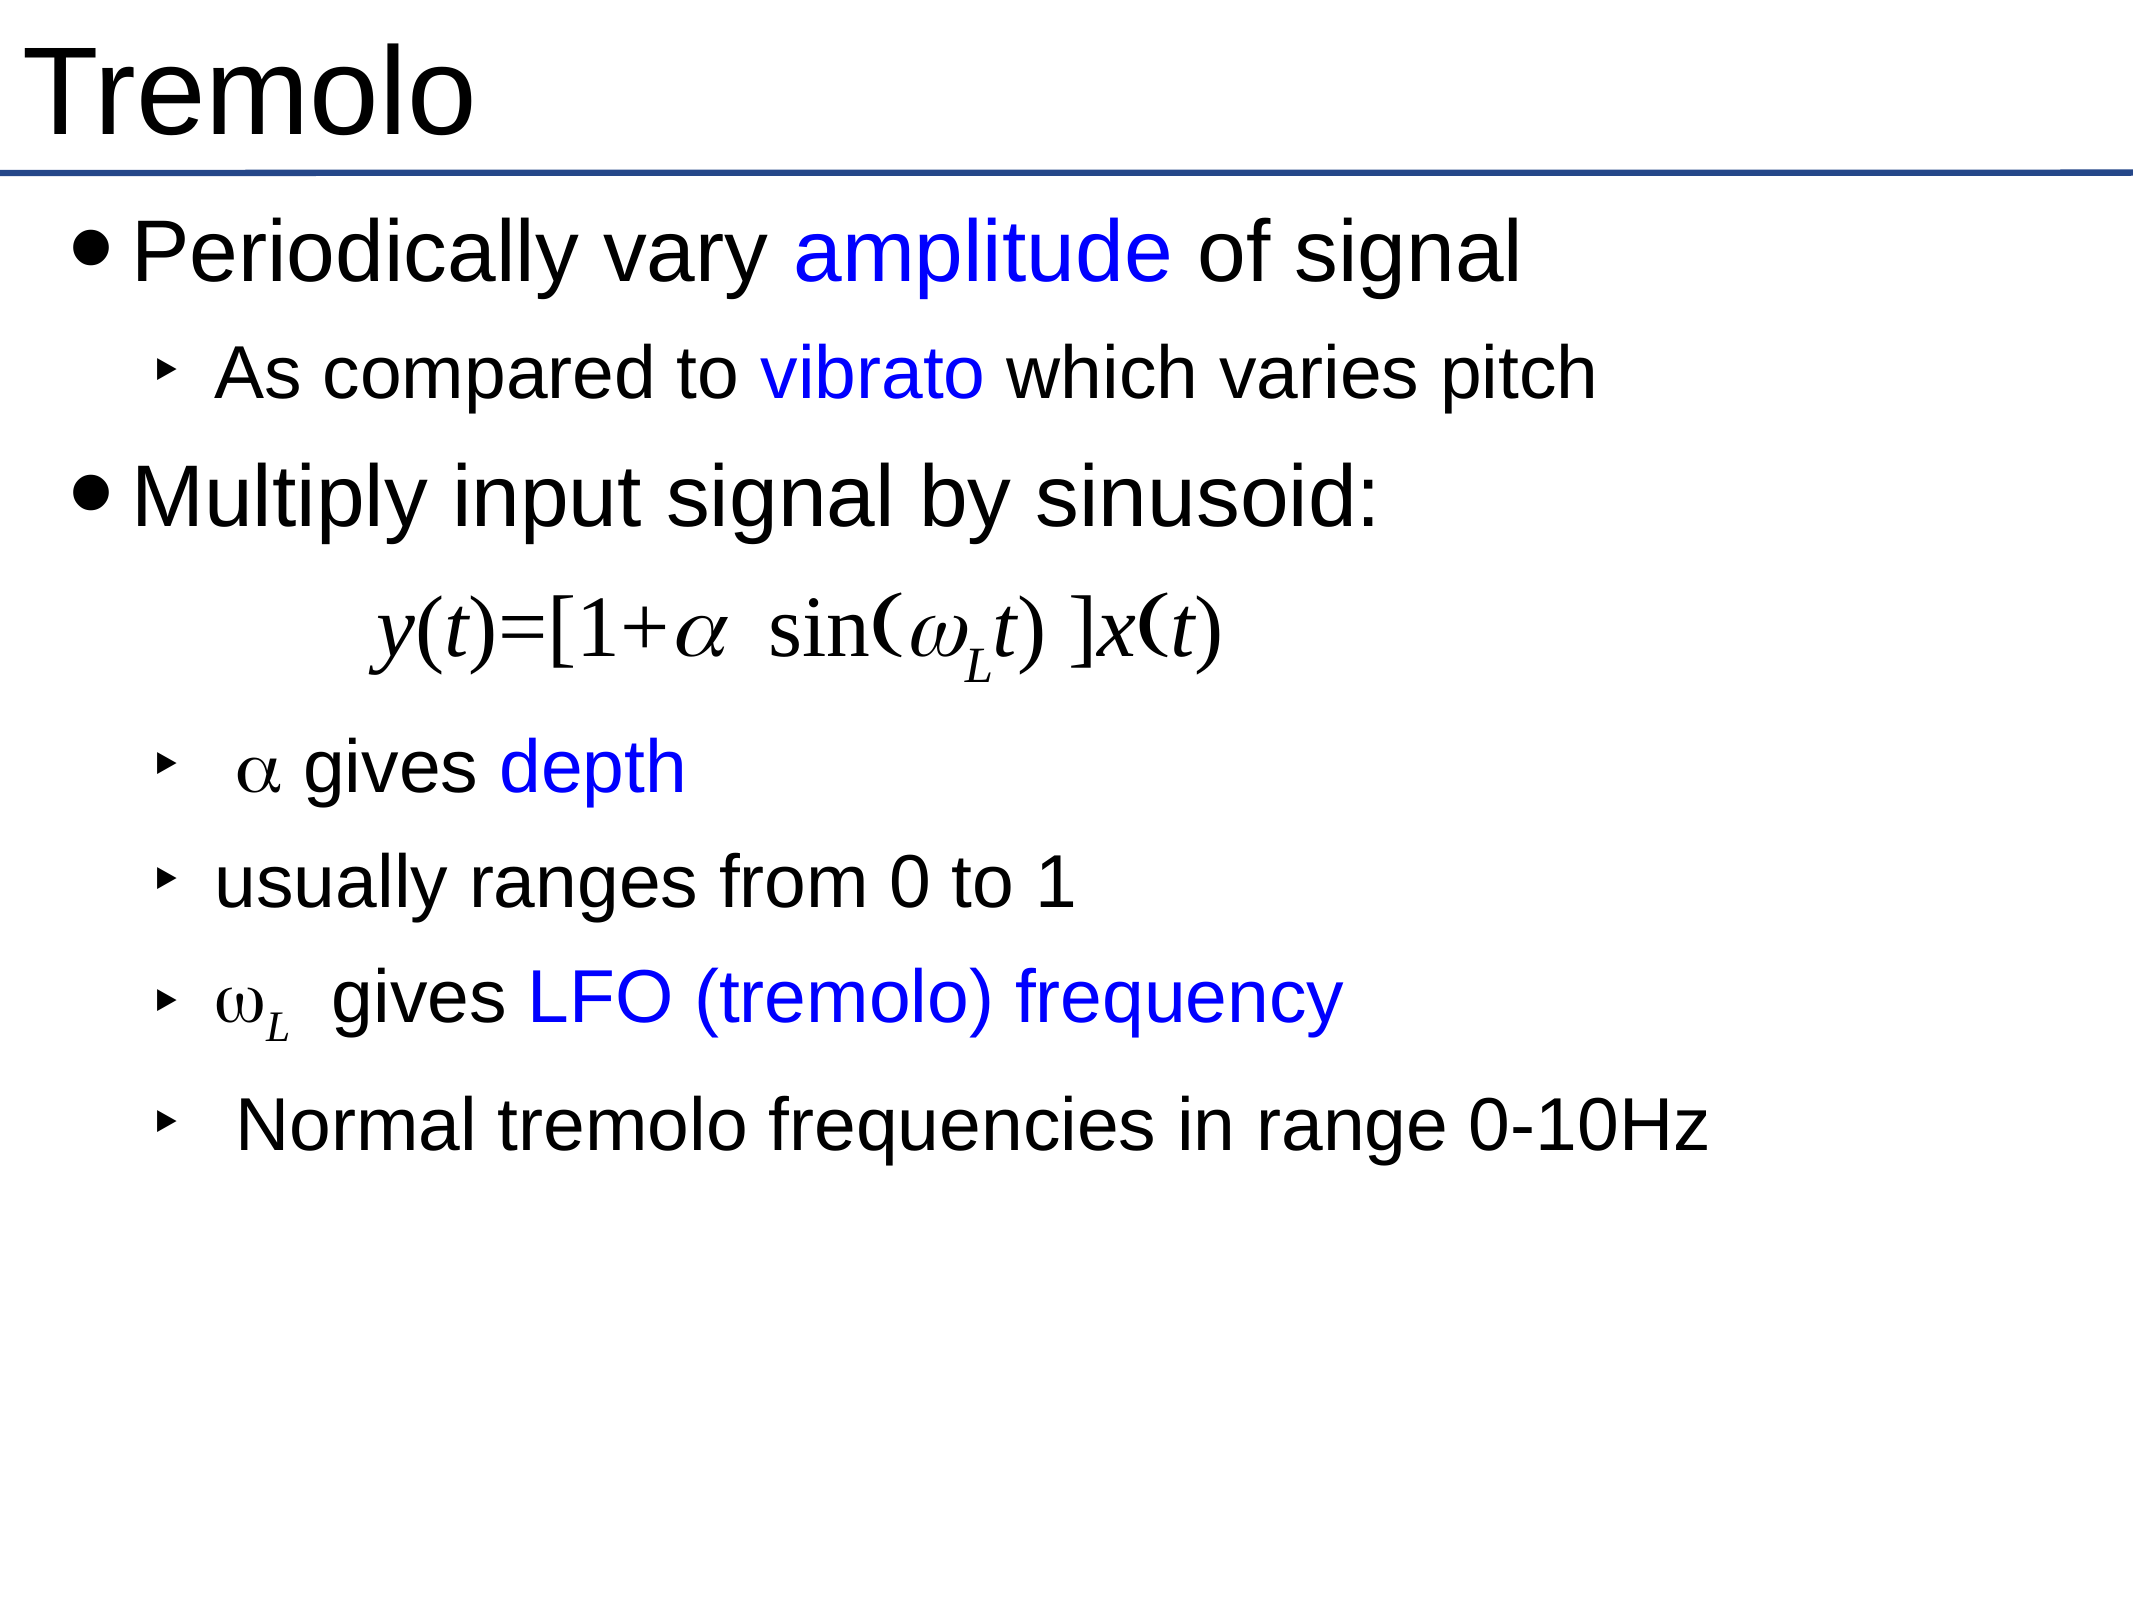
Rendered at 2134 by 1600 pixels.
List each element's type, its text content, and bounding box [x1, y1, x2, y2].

list Periodically vary amplitude of signal As compared to vibrato which varies pitch Multiply input signal by sinusoid: y(t)=[1+a sin(wLt) ]x(t) a gives depth usually ranges from 0 to 1 wL gives LFO (tremolo) frequency Normal tremolo frequencies in range 0-10Hz [18, 184, 2122, 1588]
title Tremolo [14, 7, 2118, 161]
